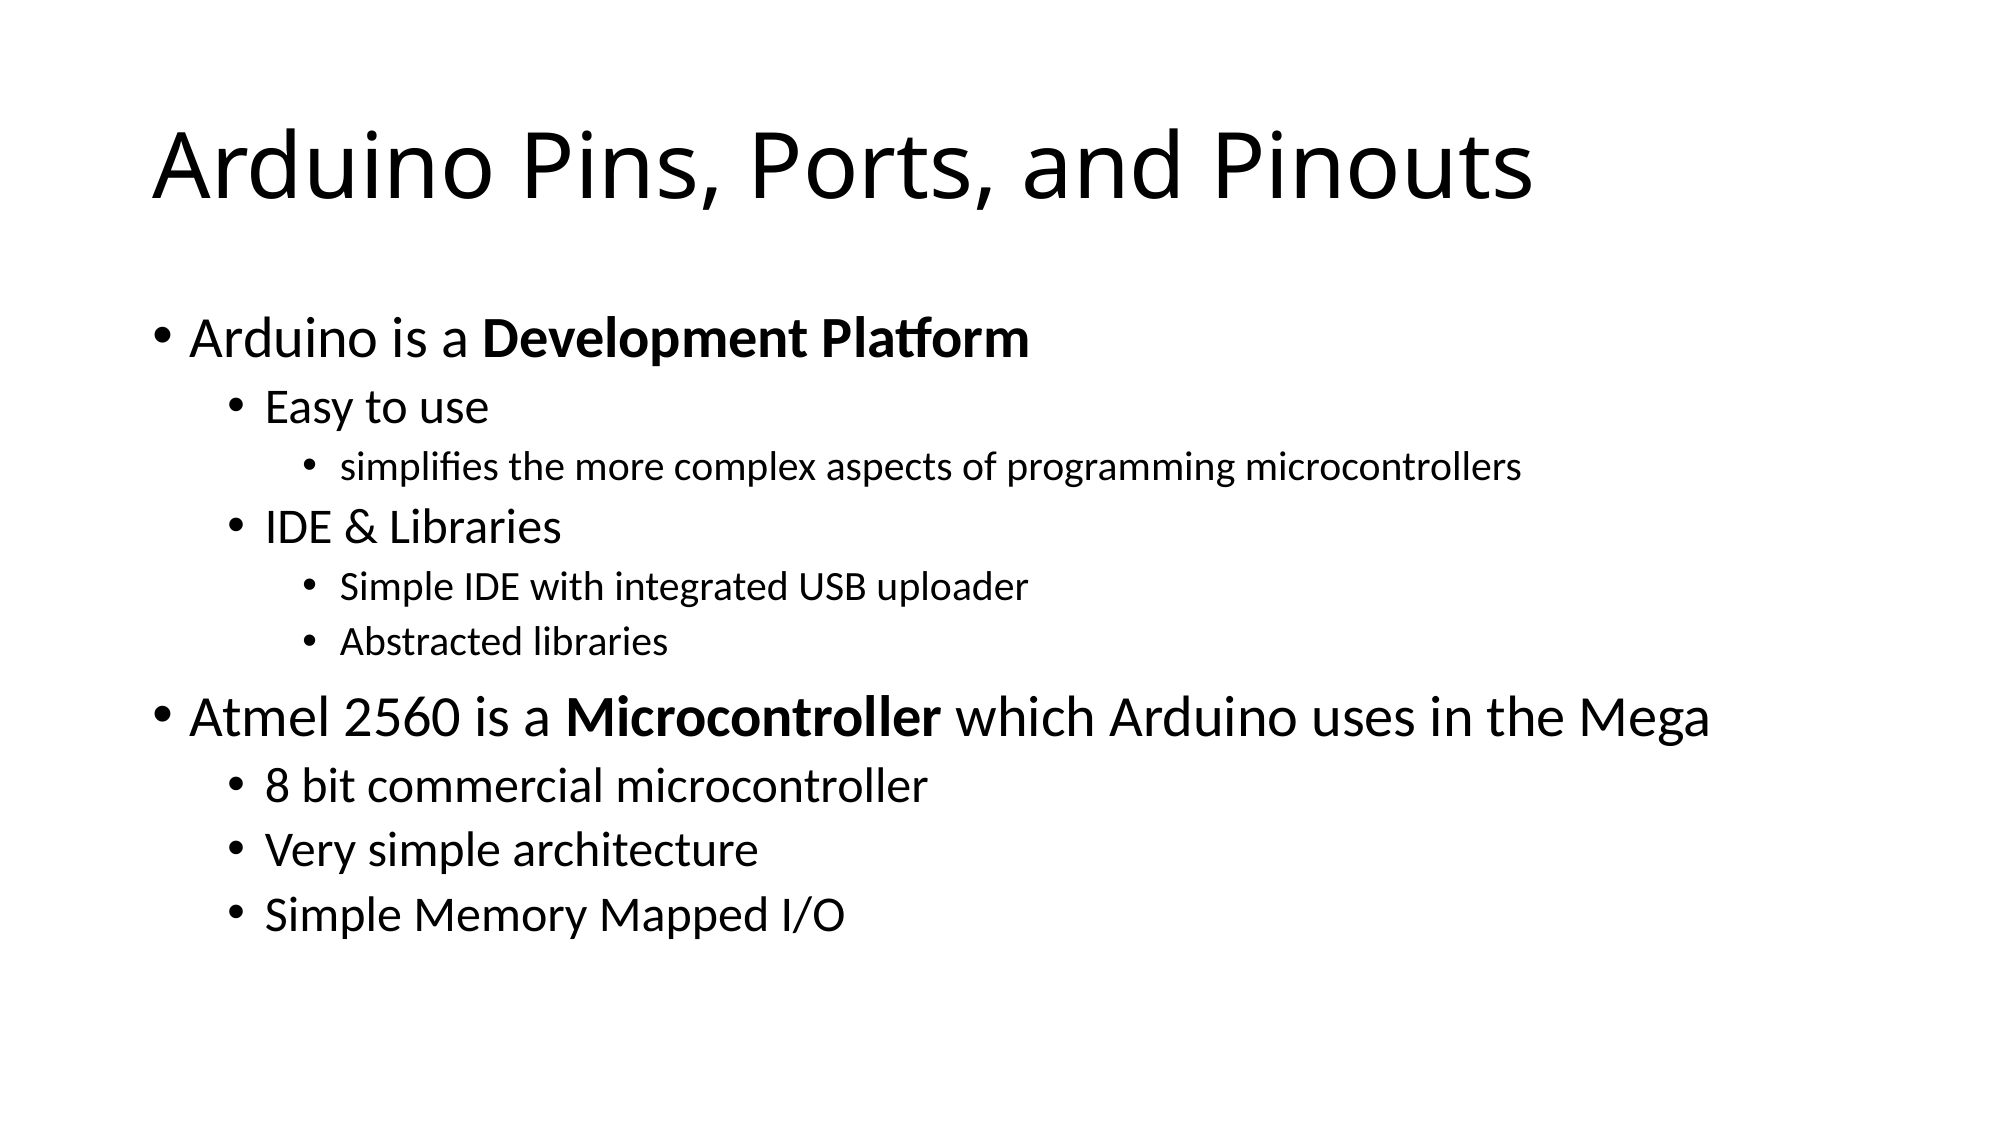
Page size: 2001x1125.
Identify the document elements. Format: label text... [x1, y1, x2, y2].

list Arduino is a Development Platform Easy to use simplifies the more complex aspects of programming microcontrollers IDE & Libraries Simple IDE with integrated USB uploader Abstracted libraries Atmel 2560 is a Microcontroller which Arduino uses in the Mega 8 bit commercial microcontroller Very simple architecture Simple Memory Mapped I/O [137, 299, 1863, 1014]
title Arduino Pins, Ports, and Pinouts [137, 59, 1863, 278]
